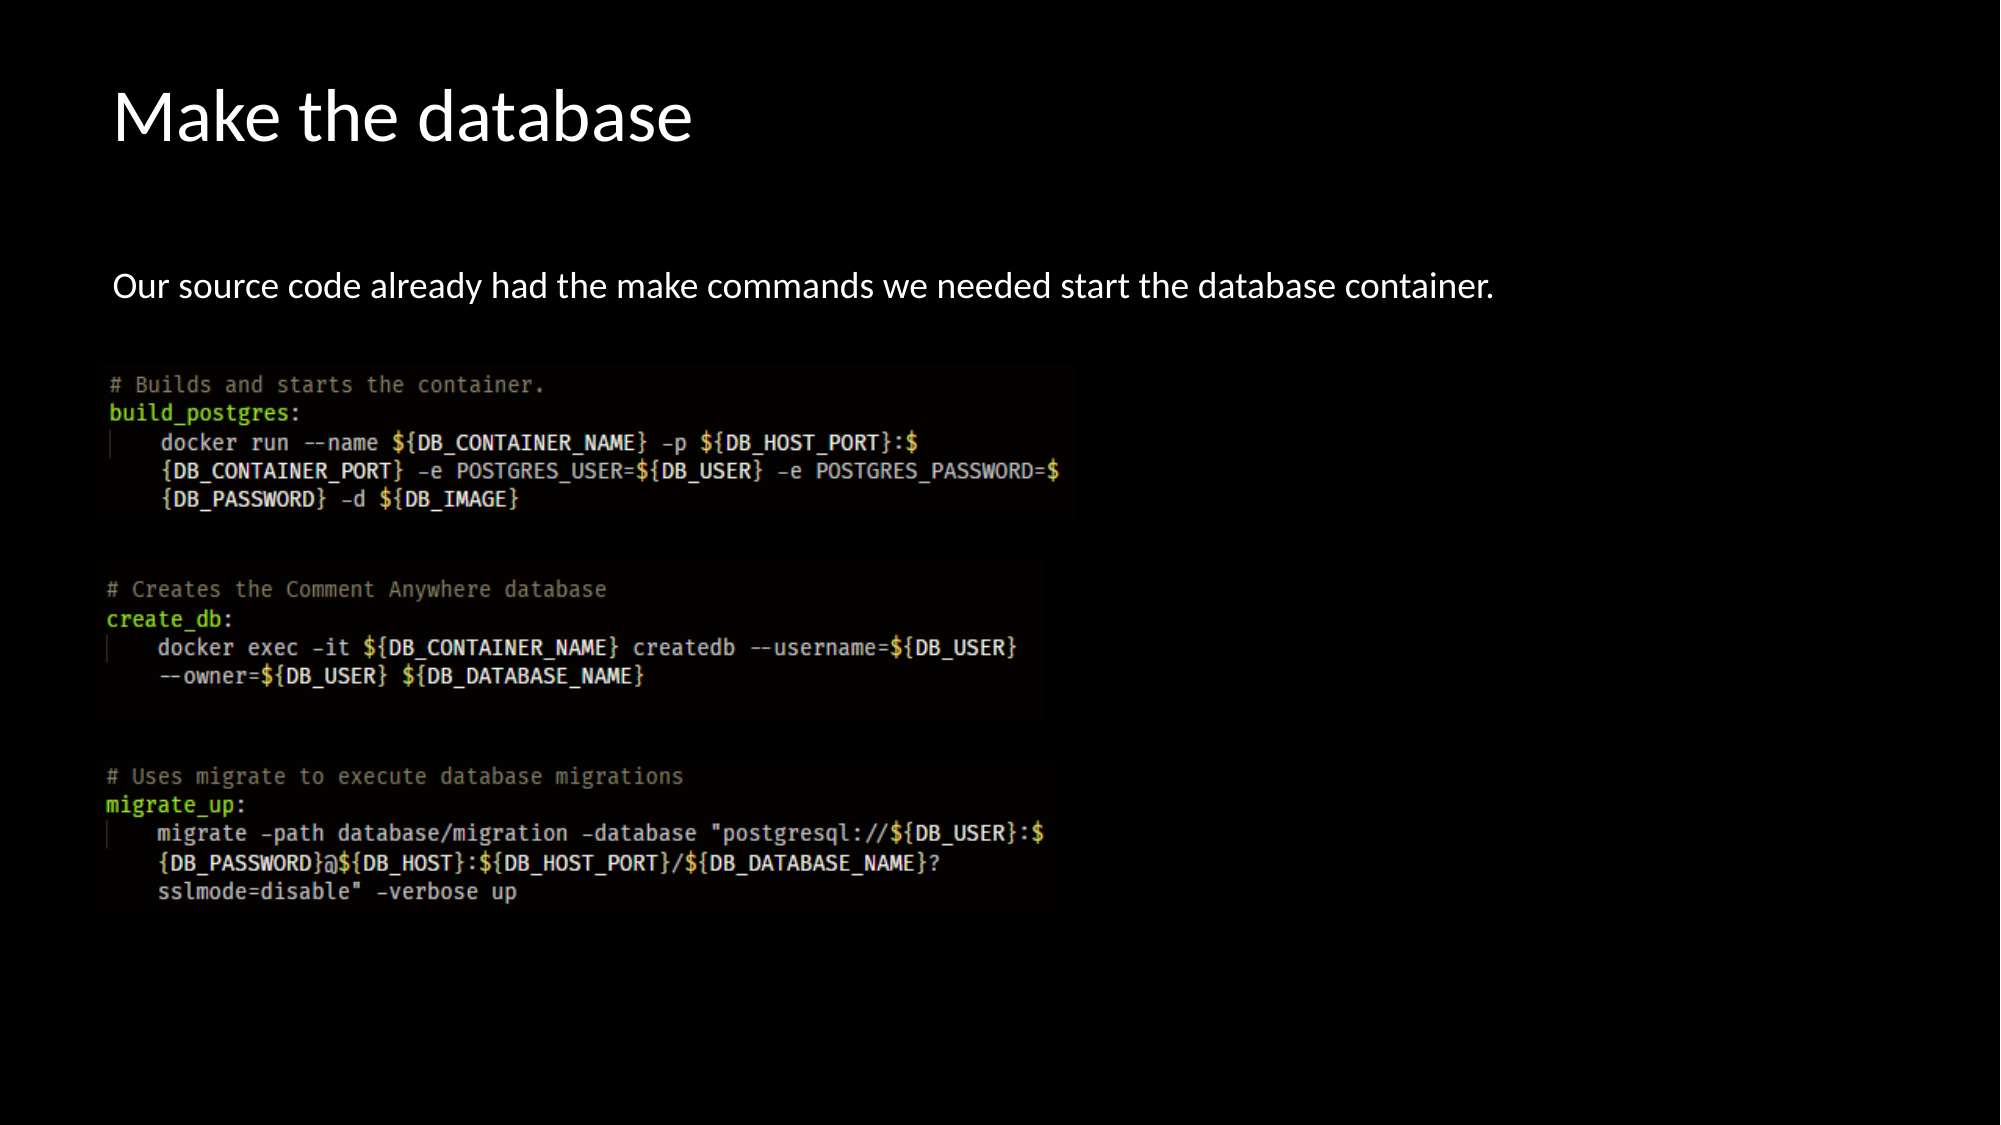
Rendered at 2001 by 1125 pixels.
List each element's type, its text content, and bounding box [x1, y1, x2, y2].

picture [97, 561, 1044, 720]
picture [97, 366, 1075, 522]
picture [97, 759, 1055, 912]
text_box Make the database [97, 58, 1234, 164]
text_box Our source code already had the make commands we needed start the database container. [97, 254, 1817, 404]
